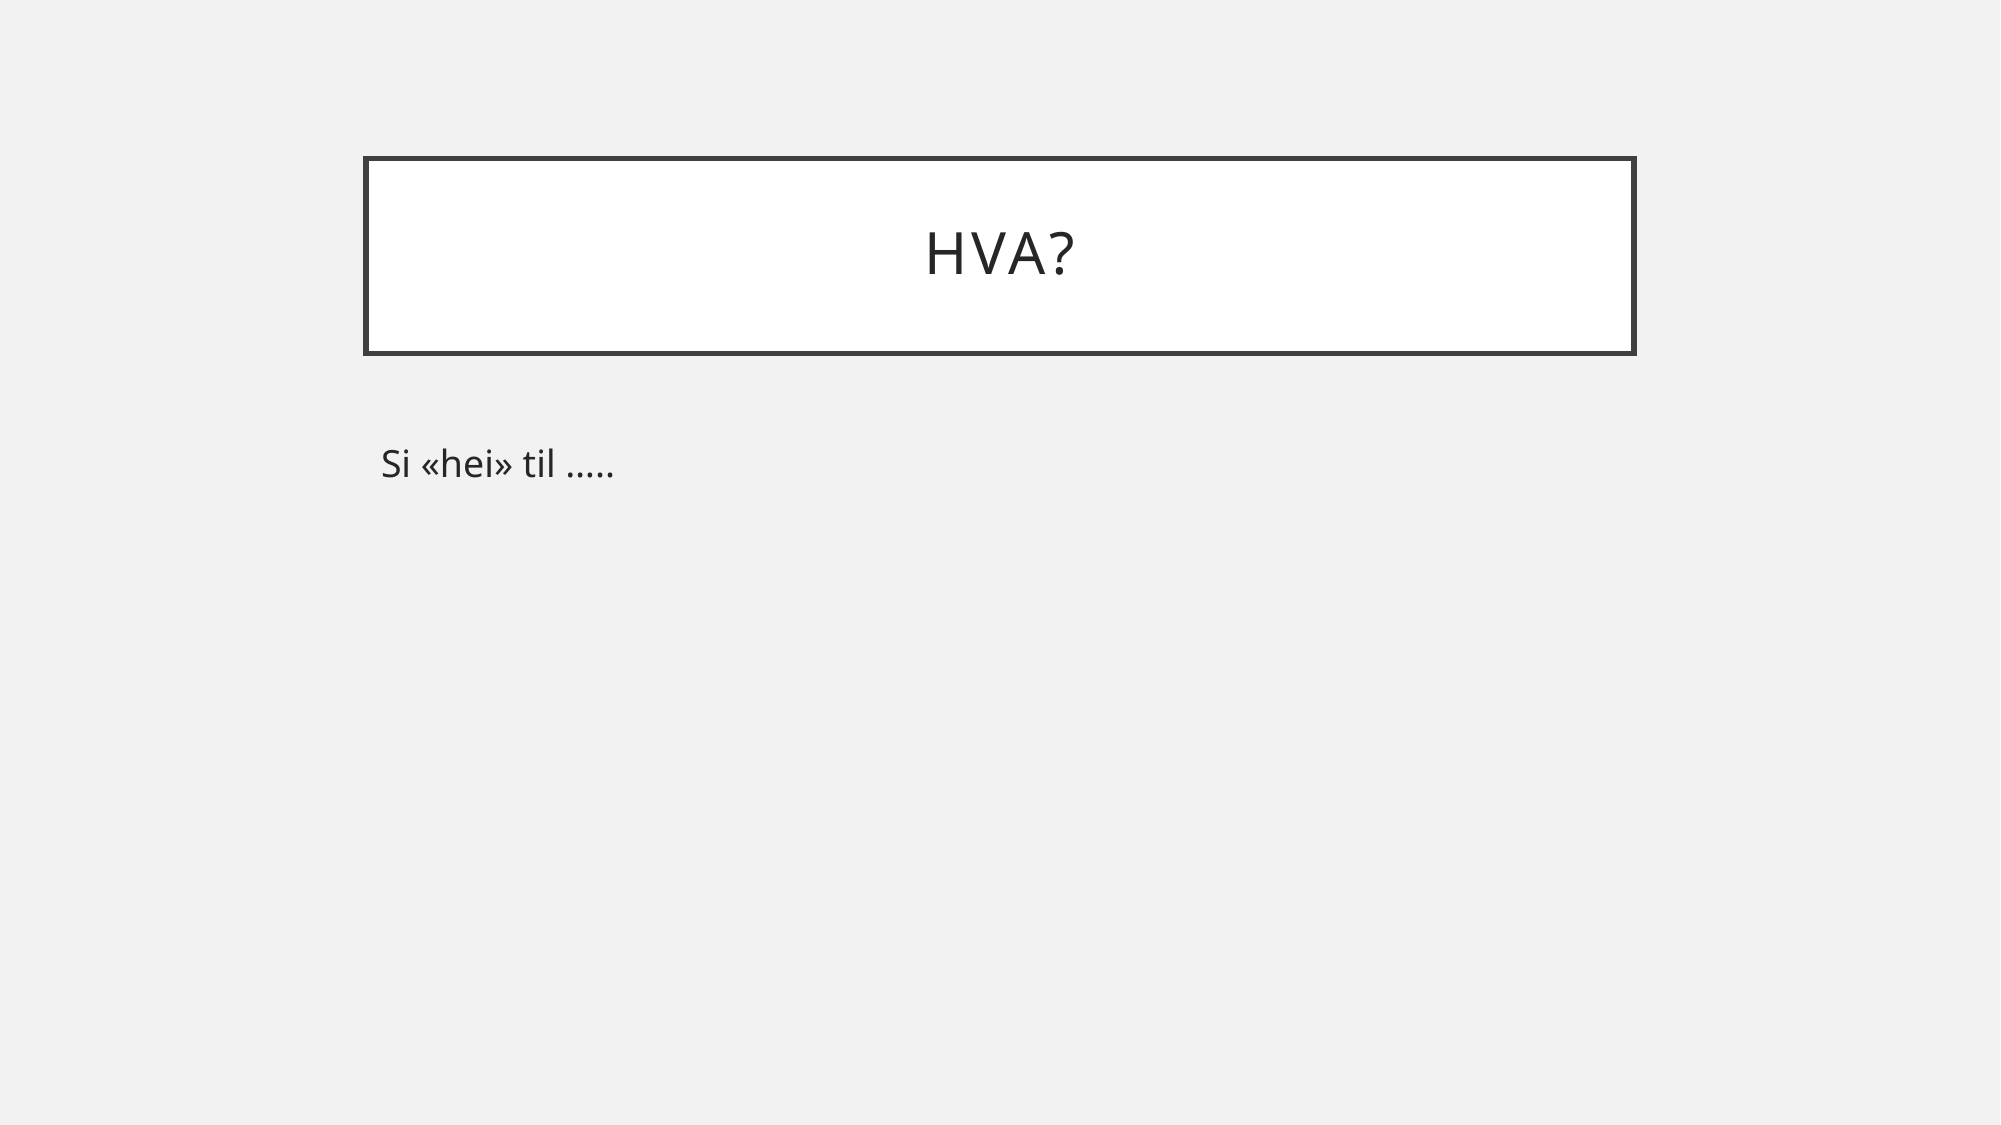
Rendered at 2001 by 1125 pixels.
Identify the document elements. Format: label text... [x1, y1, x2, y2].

list Si «hei» til ….. [366, 432, 1634, 942]
title Hva? [363, 156, 1637, 356]
